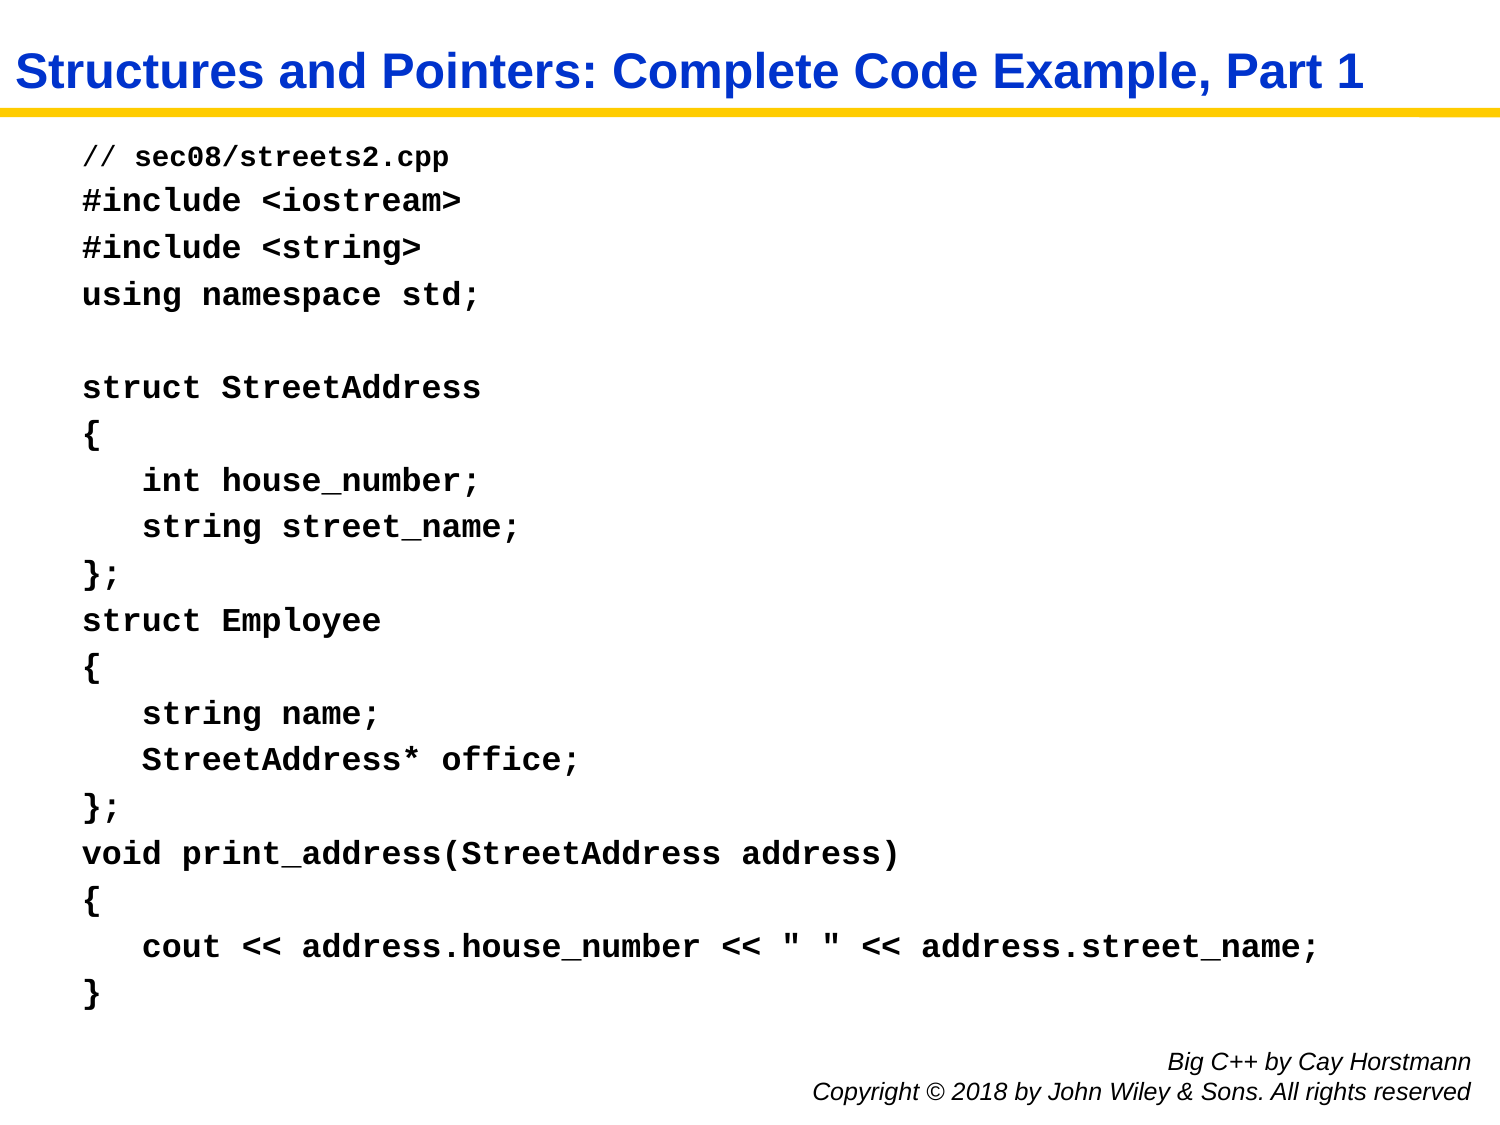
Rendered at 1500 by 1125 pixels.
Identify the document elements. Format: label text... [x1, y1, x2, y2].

title Structures and Pointers: Complete Code Example, Part 1 [0, 24, 1417, 113]
list // sec08/streets2.cpp #include <iostream> #include <string> using namespace std; struct StreetAddress { int house_number; string street_name; }; struct Employee { string name; StreetAddress* office; }; void print_address(StreetAddress address) { cout << address.house_number << " " << address.street_name; } [66, 129, 1488, 872]
footer Big C++ by Cay Horstmann Copyright © 2018 by John Wiley & Sons. All rights reserved [624, 1037, 1488, 1101]
